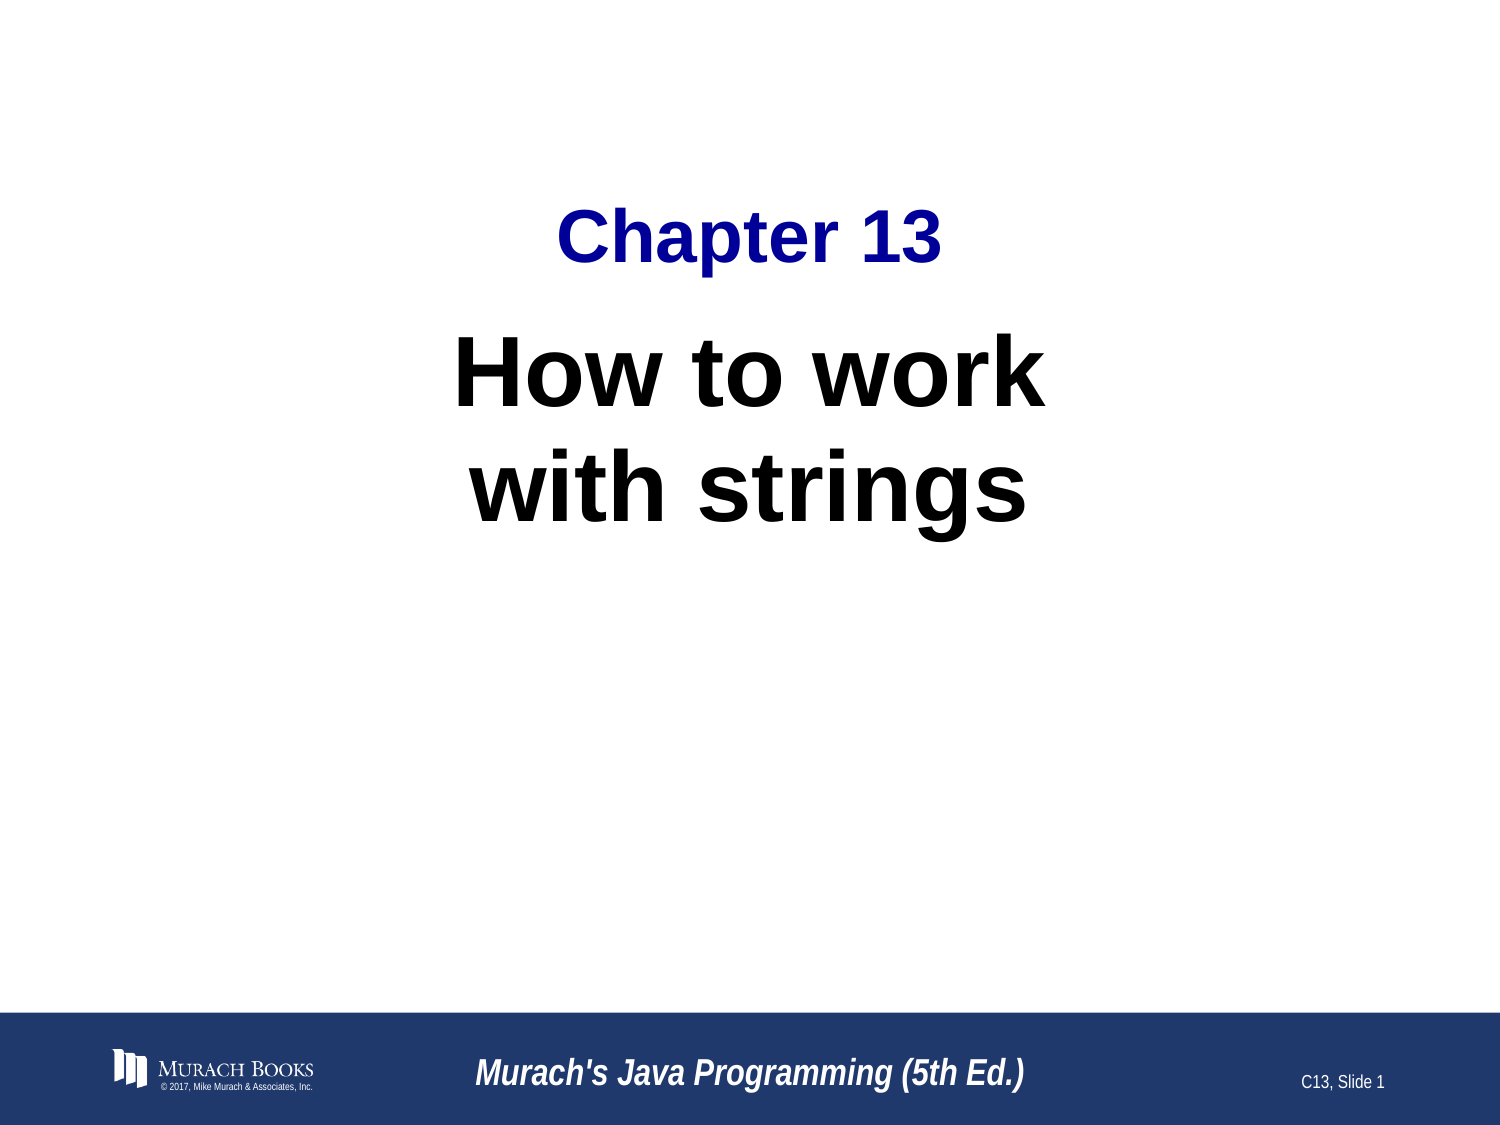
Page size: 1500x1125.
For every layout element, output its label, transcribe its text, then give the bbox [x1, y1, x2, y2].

title Chapter 13 [112, 187, 1388, 279]
slide_number C13, Slide 1 [1087, 1025, 1400, 1100]
footer © 2017, Mike Murach & Associates, Inc. [12, 1025, 463, 1100]
slide_number Murach's Java Programming (5th Ed.) [463, 1025, 1050, 1100]
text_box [149, 262, 1348, 556]
